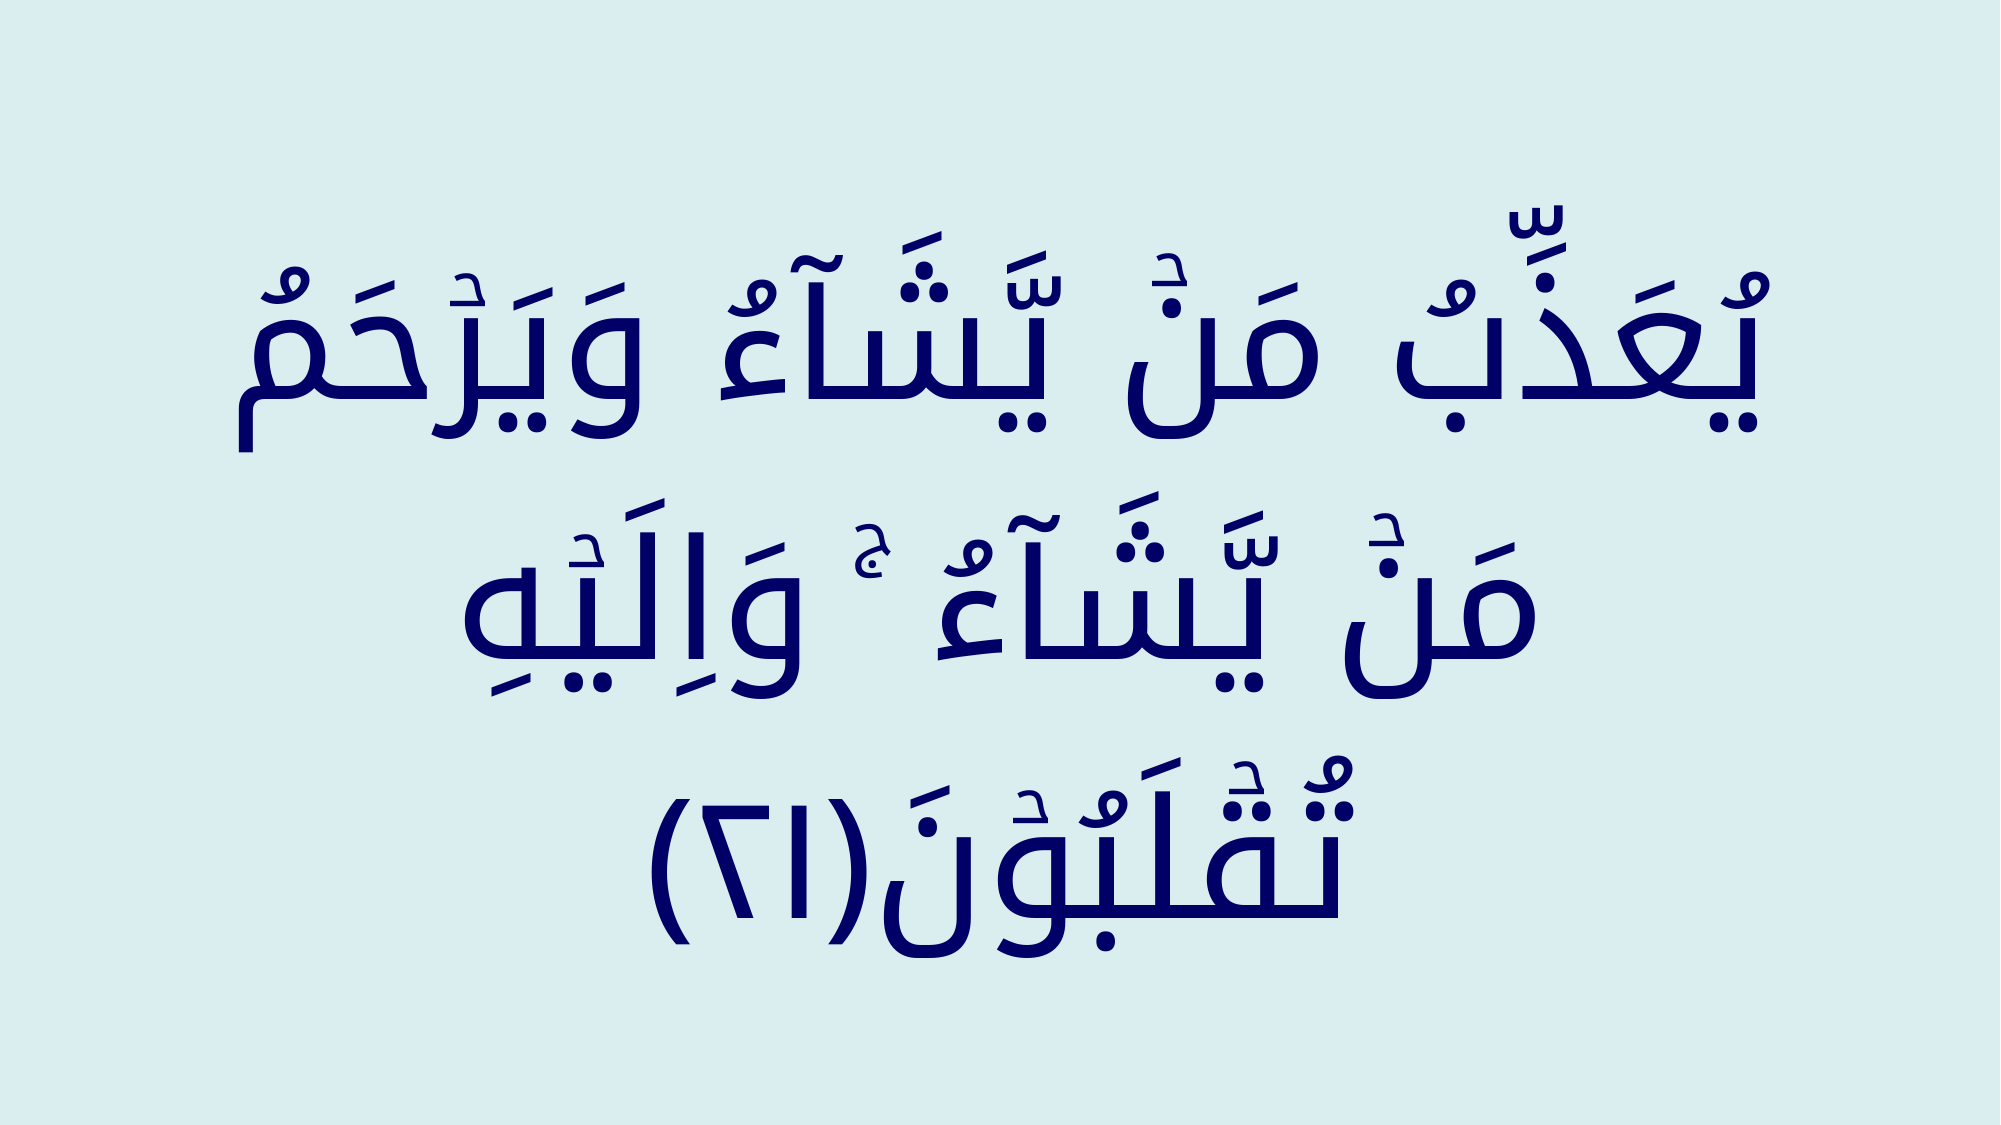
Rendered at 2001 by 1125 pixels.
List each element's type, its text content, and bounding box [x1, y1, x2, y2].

list يُعَذِّبُ مَنۡ يَّشَآءُ وَيَرۡحَمُ مَنۡ يَّشَآءُ ‌ۚ وَاِلَيۡهِ تُقۡلَبُوۡنَ‏﴿﻿۲۱﻿﴾ [99, 90, 1900, 1035]
